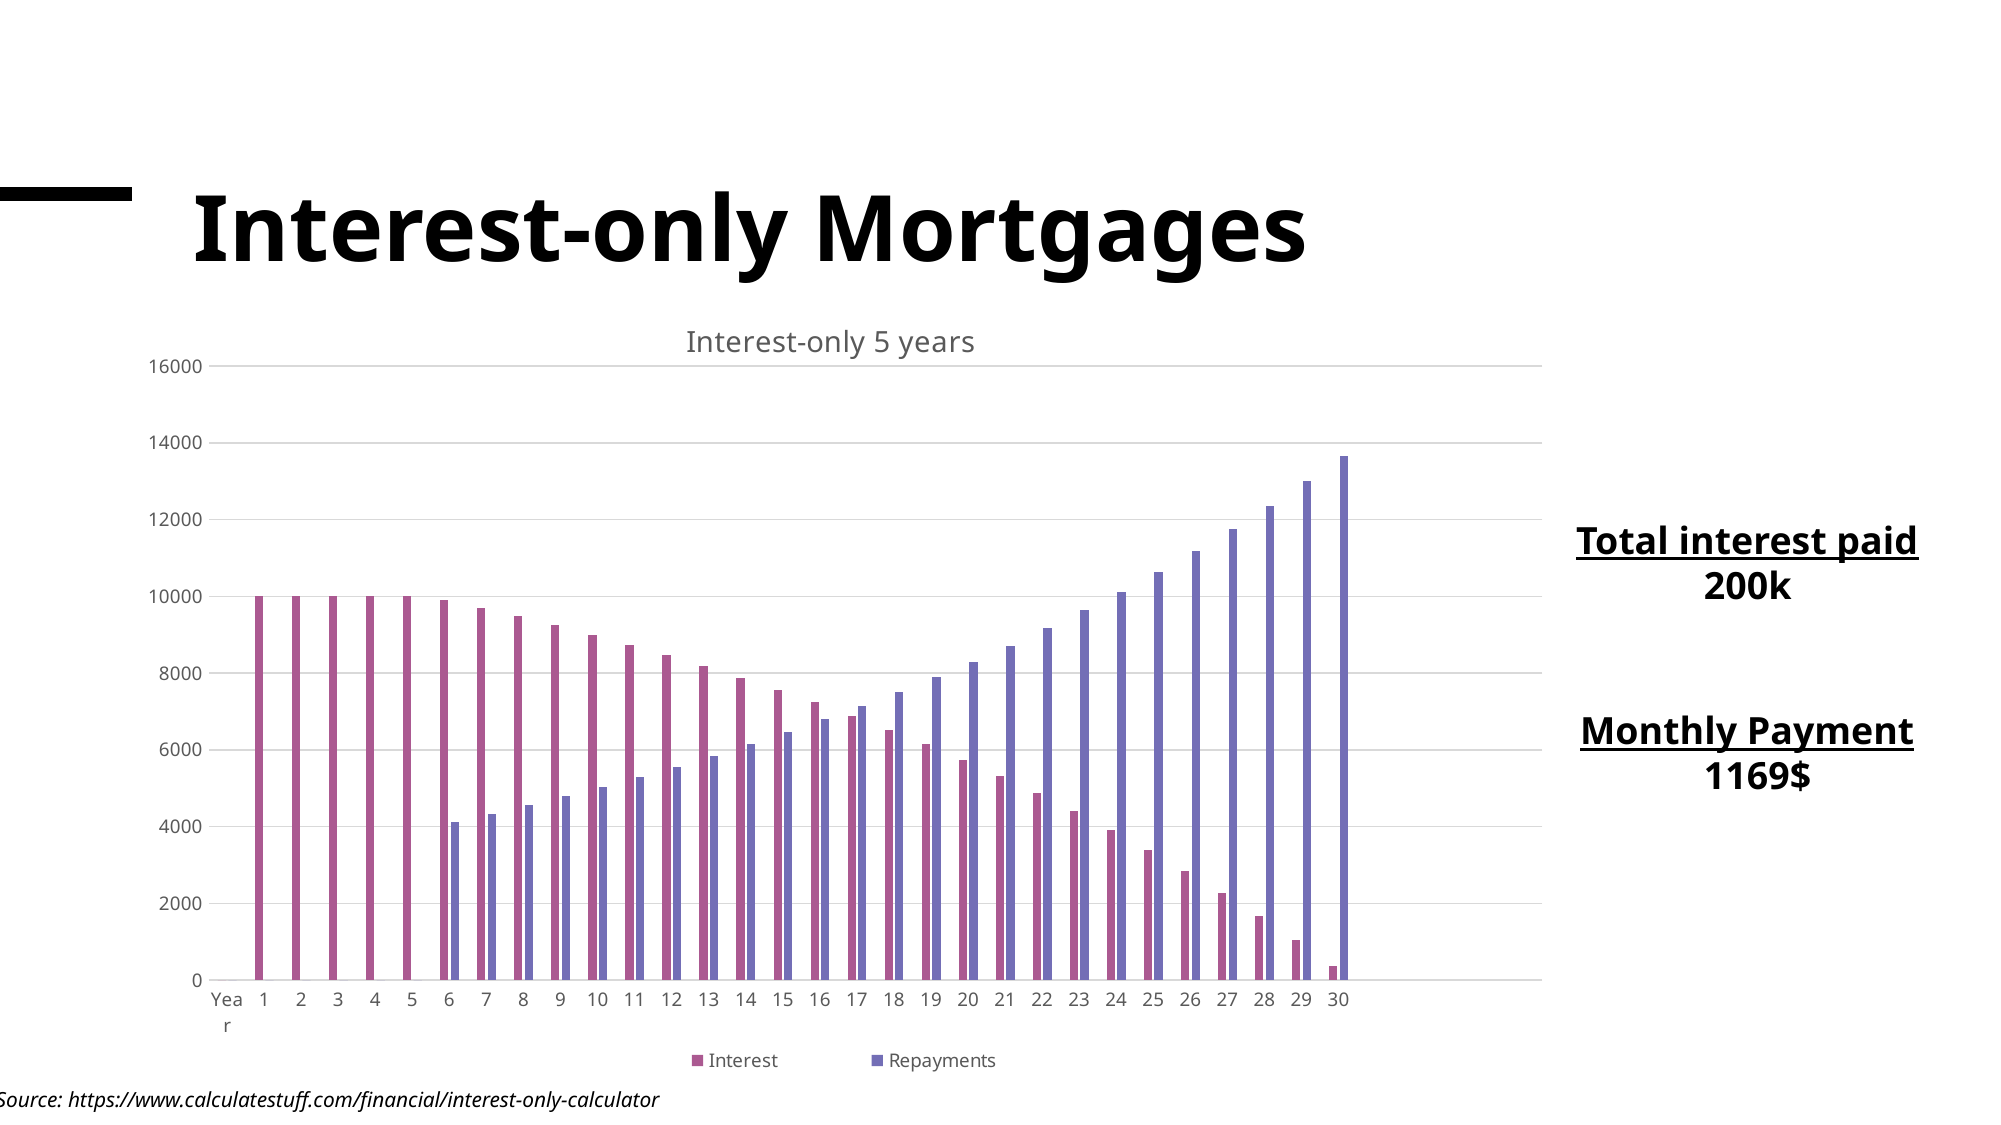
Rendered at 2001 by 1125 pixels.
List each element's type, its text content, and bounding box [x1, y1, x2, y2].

text_box Source: https://www.calculatestuff.com/financial/interest-only-calculator [0, 1078, 675, 1119]
chart [115, 288, 1555, 1100]
text_box Total interest paid 200k [1555, 509, 1956, 615]
title Interest-only Mortgages [178, 178, 1807, 330]
text_box Monthly Payment 1169$ [1555, 699, 1956, 805]
